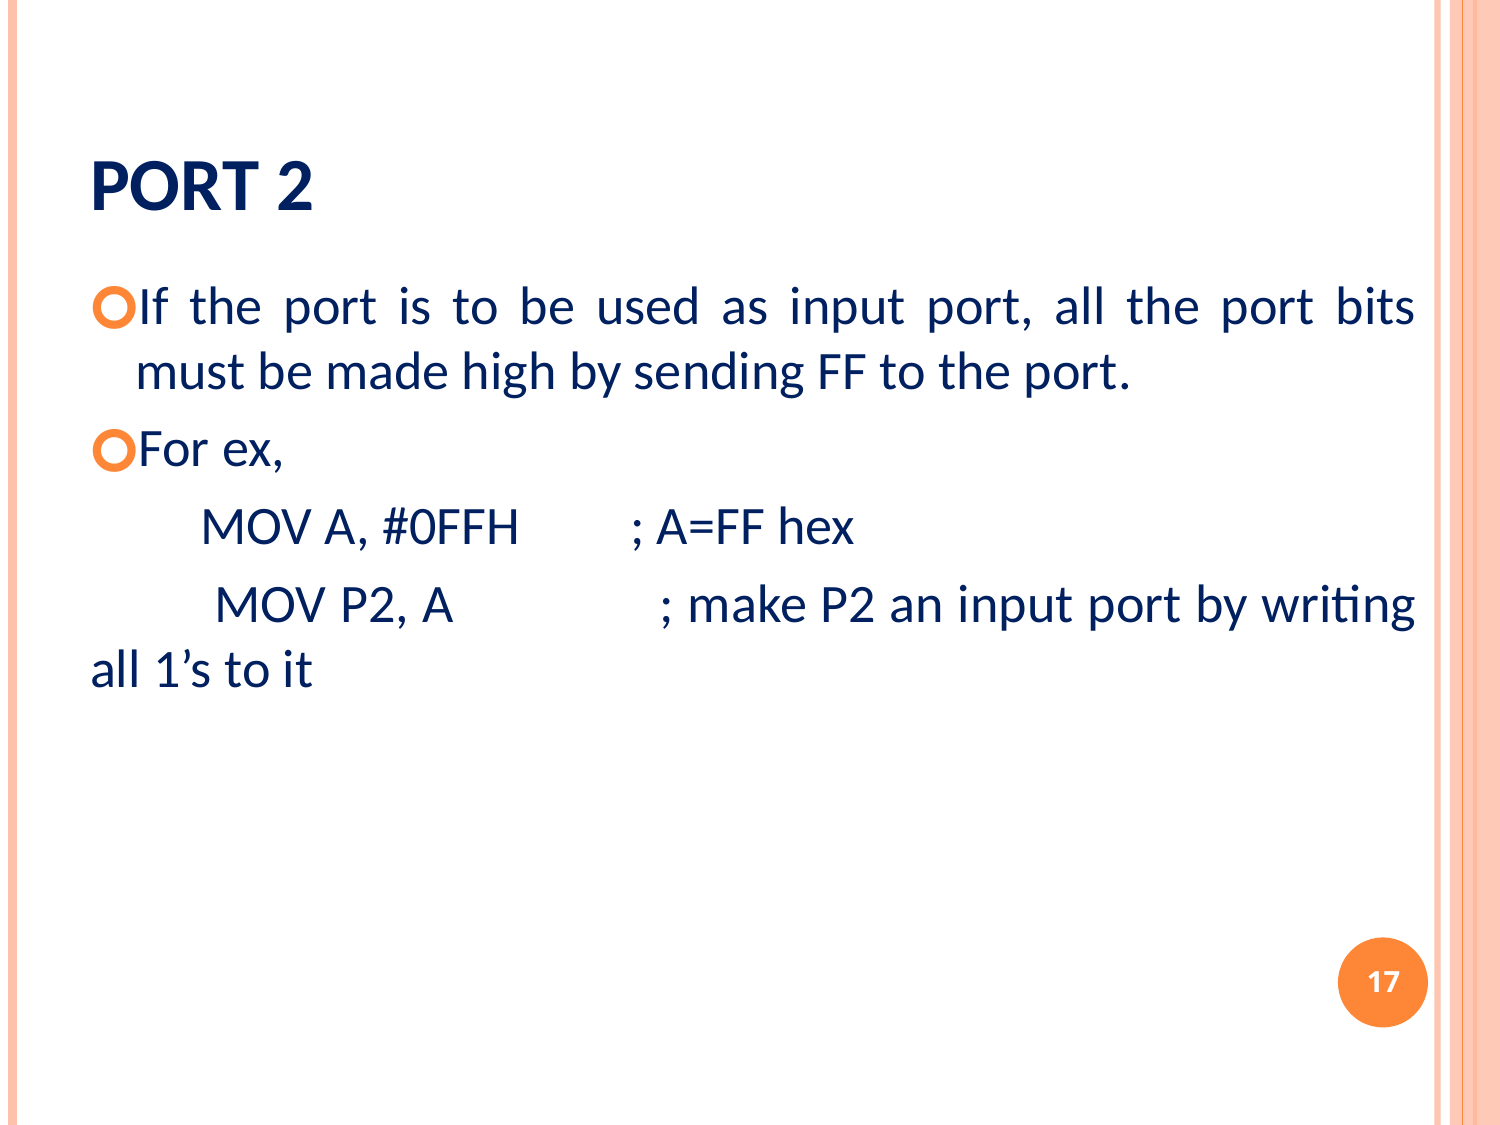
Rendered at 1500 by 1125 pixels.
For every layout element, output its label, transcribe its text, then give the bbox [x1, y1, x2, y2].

title Port 2 [75, 45, 1300, 233]
slide_number ‹#› [1333, 940, 1434, 1027]
list If the port is to be used as input port, all the port bits must be made high by sending FF to the port. For ex, MOV A, #0FFH ; A=FF hex MOV P2, A ; make P2 an input port by writing all 1’s to it [75, 262, 1434, 1062]
